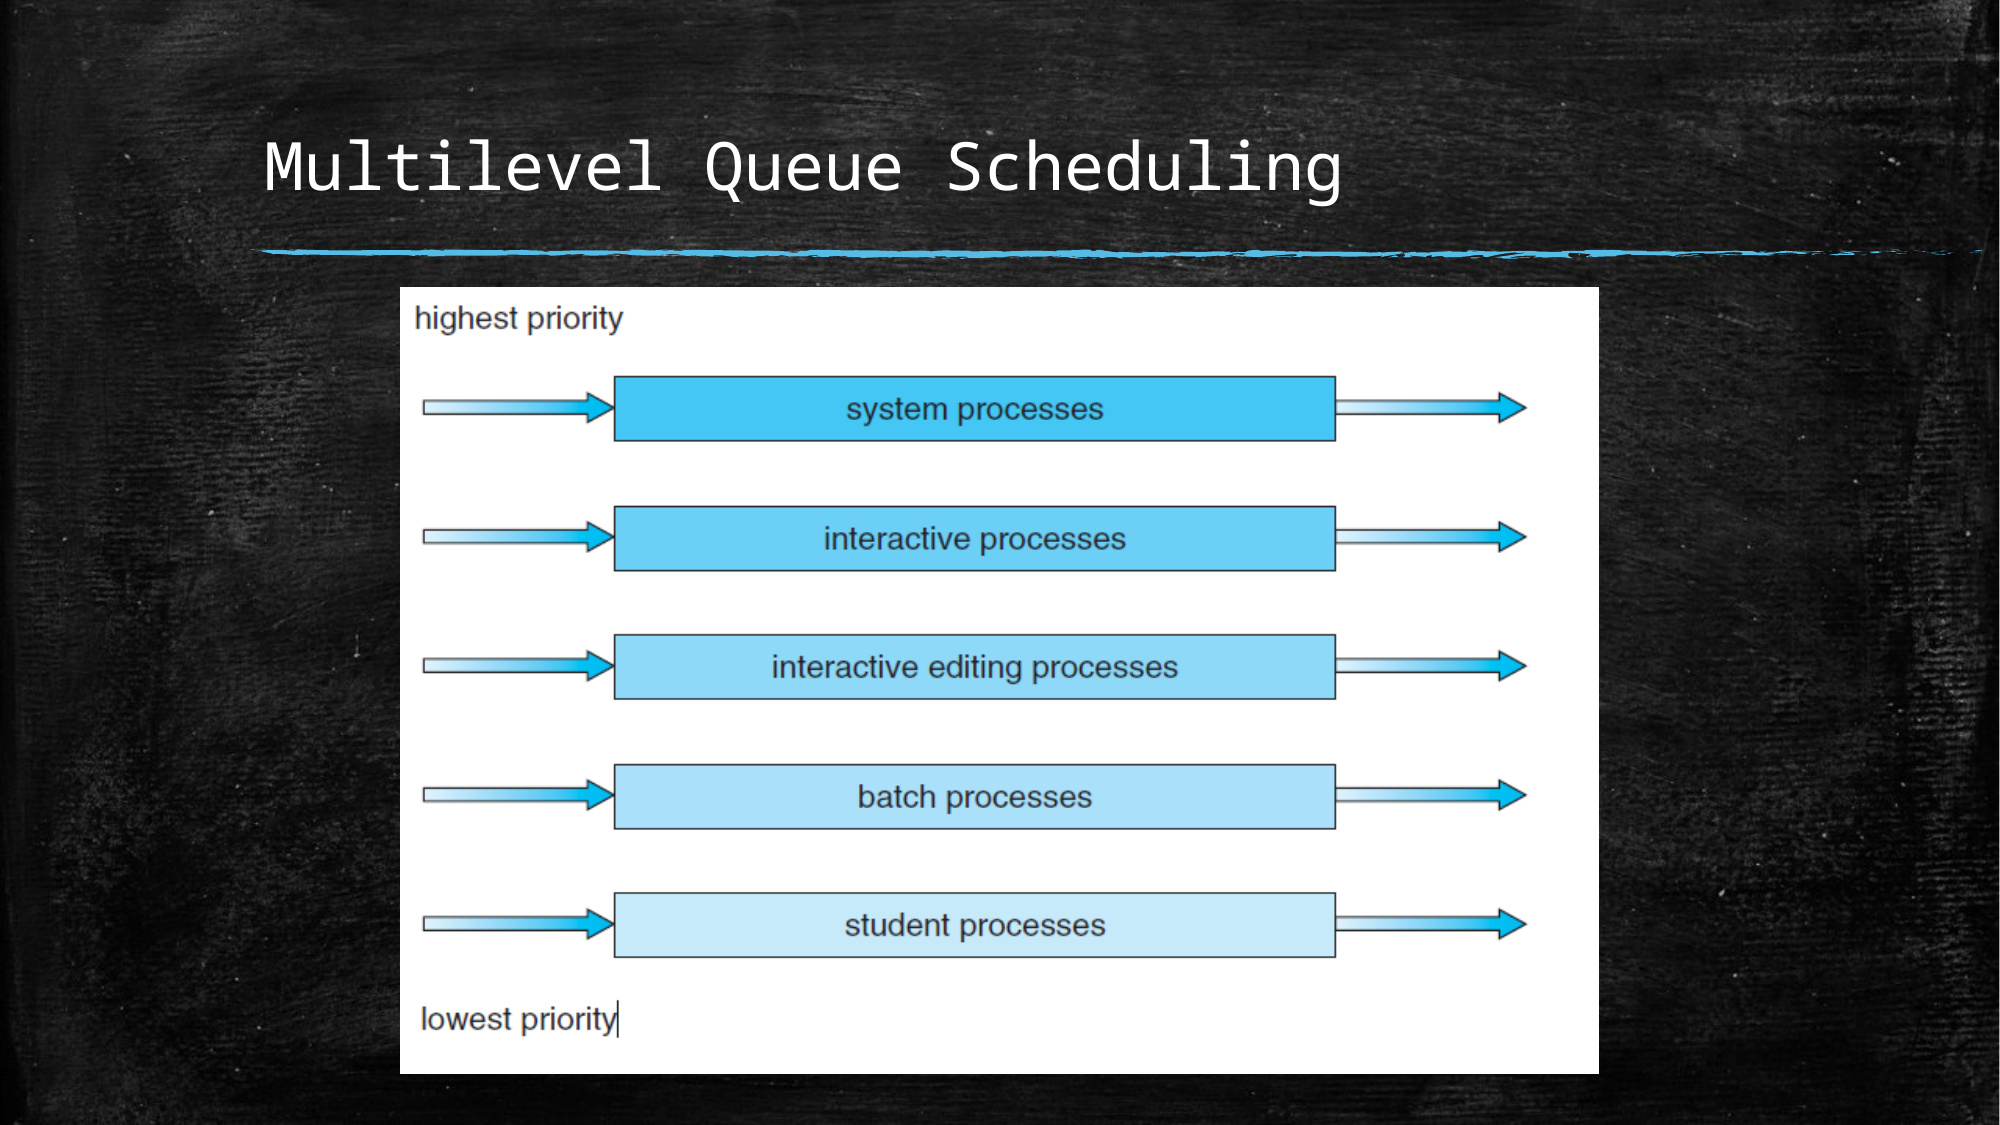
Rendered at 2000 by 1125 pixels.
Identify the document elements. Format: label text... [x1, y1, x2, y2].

picture [400, 287, 1599, 1074]
title Multilevel Queue Scheduling [249, 45, 1750, 213]
